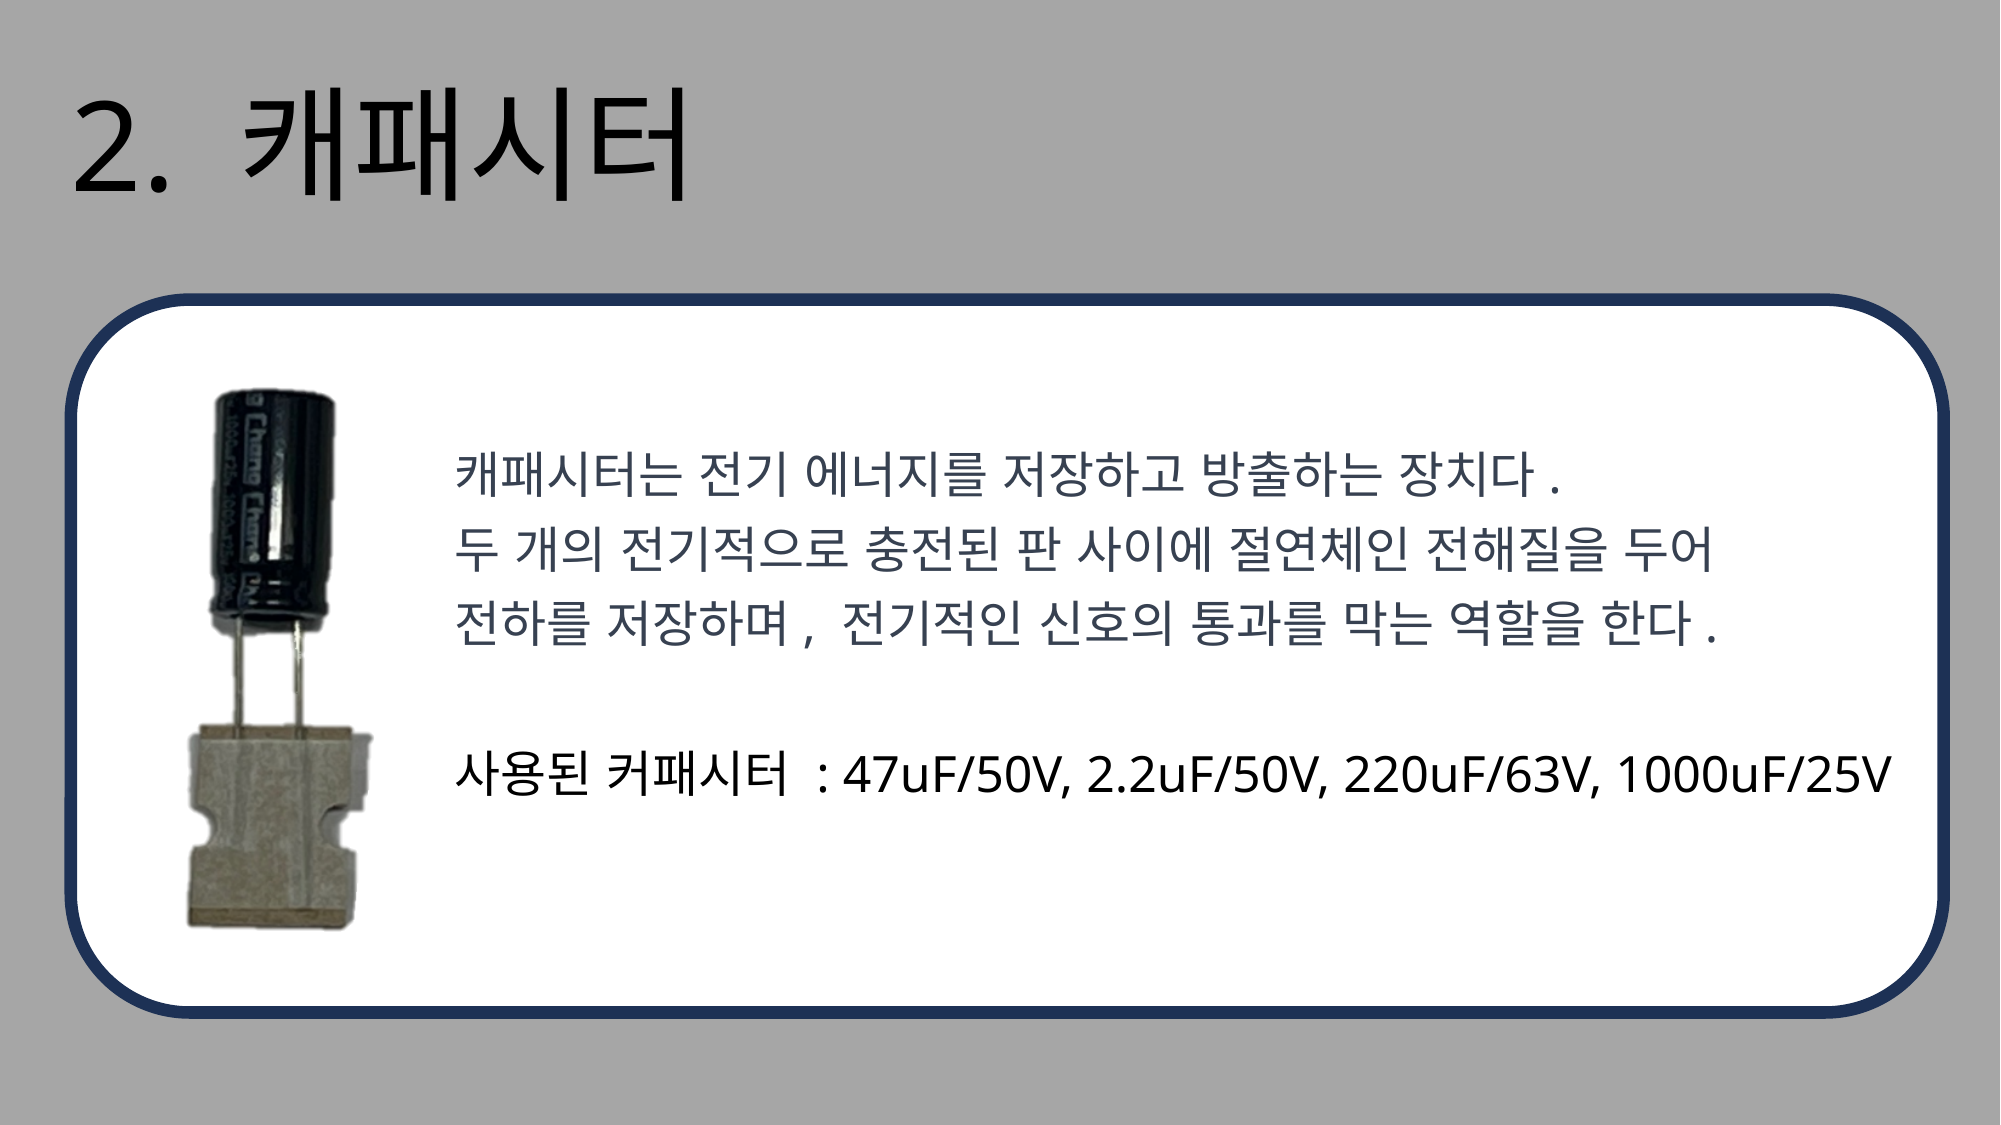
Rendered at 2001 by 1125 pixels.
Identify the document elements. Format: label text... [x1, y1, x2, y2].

text_box [69, 298, 1945, 1014]
title 2. 캐패시터 [55, 0, 1556, 227]
picture [108, 364, 409, 948]
subtitle 캐패시터는 전기 에너지를 저장하고 방출하는 장치다. 두 개의 전기적으로 충전된 판 사이에 절연체인 전해질을 두어 전하를 저장하며, 전기적인 신호의 통과를 막는 역할을 한다. 사용된 커패시터 : 47uF/50V, 2.2uF/50V, 220uF/63V, 1000uF/25V [439, 442, 1940, 1125]
